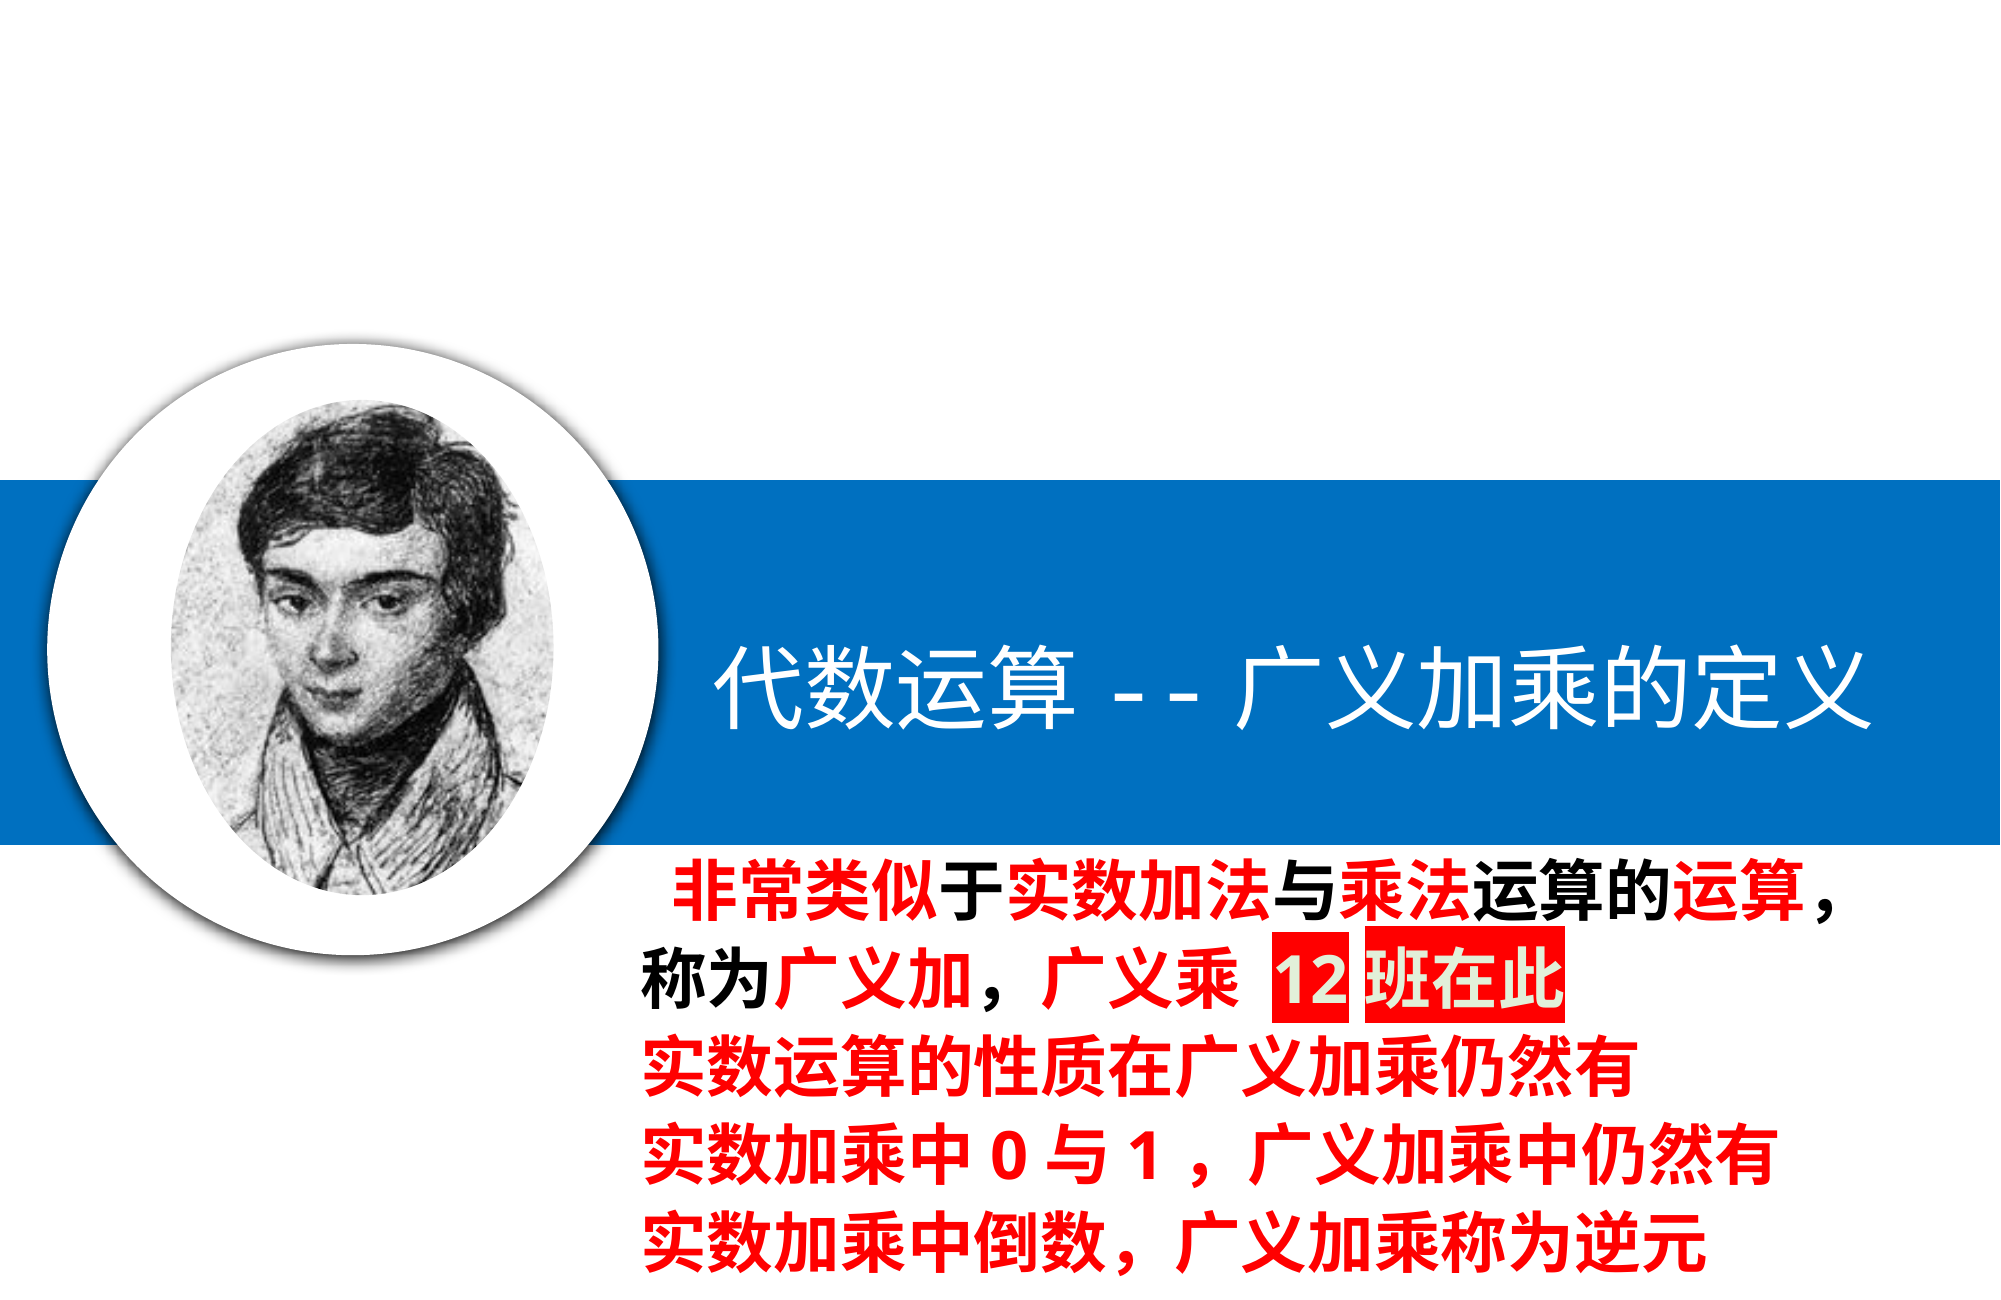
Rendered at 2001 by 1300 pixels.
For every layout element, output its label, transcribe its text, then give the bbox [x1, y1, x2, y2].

text_box [175, 896, 531, 954]
text_box [181, 346, 525, 399]
picture [170, 399, 554, 896]
text_box [49, 407, 170, 892]
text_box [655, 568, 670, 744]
text_box 非常类似于实数加法与乘法运算的运算， 称为广义加，广义乘 12班在此 实数运算的性质在广义加乘仍然有 实数加乘中0与1，广义加乘中仍然有 实数加乘中倒数，广义加乘称为逆元 [625, 833, 1971, 1288]
text_box [0, 479, 101, 846]
text_box [607, 479, 2000, 846]
text_box [554, 422, 657, 877]
text_box 代数运算--广义加乘的定义 [657, 568, 1971, 749]
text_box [38, 479, 108, 846]
